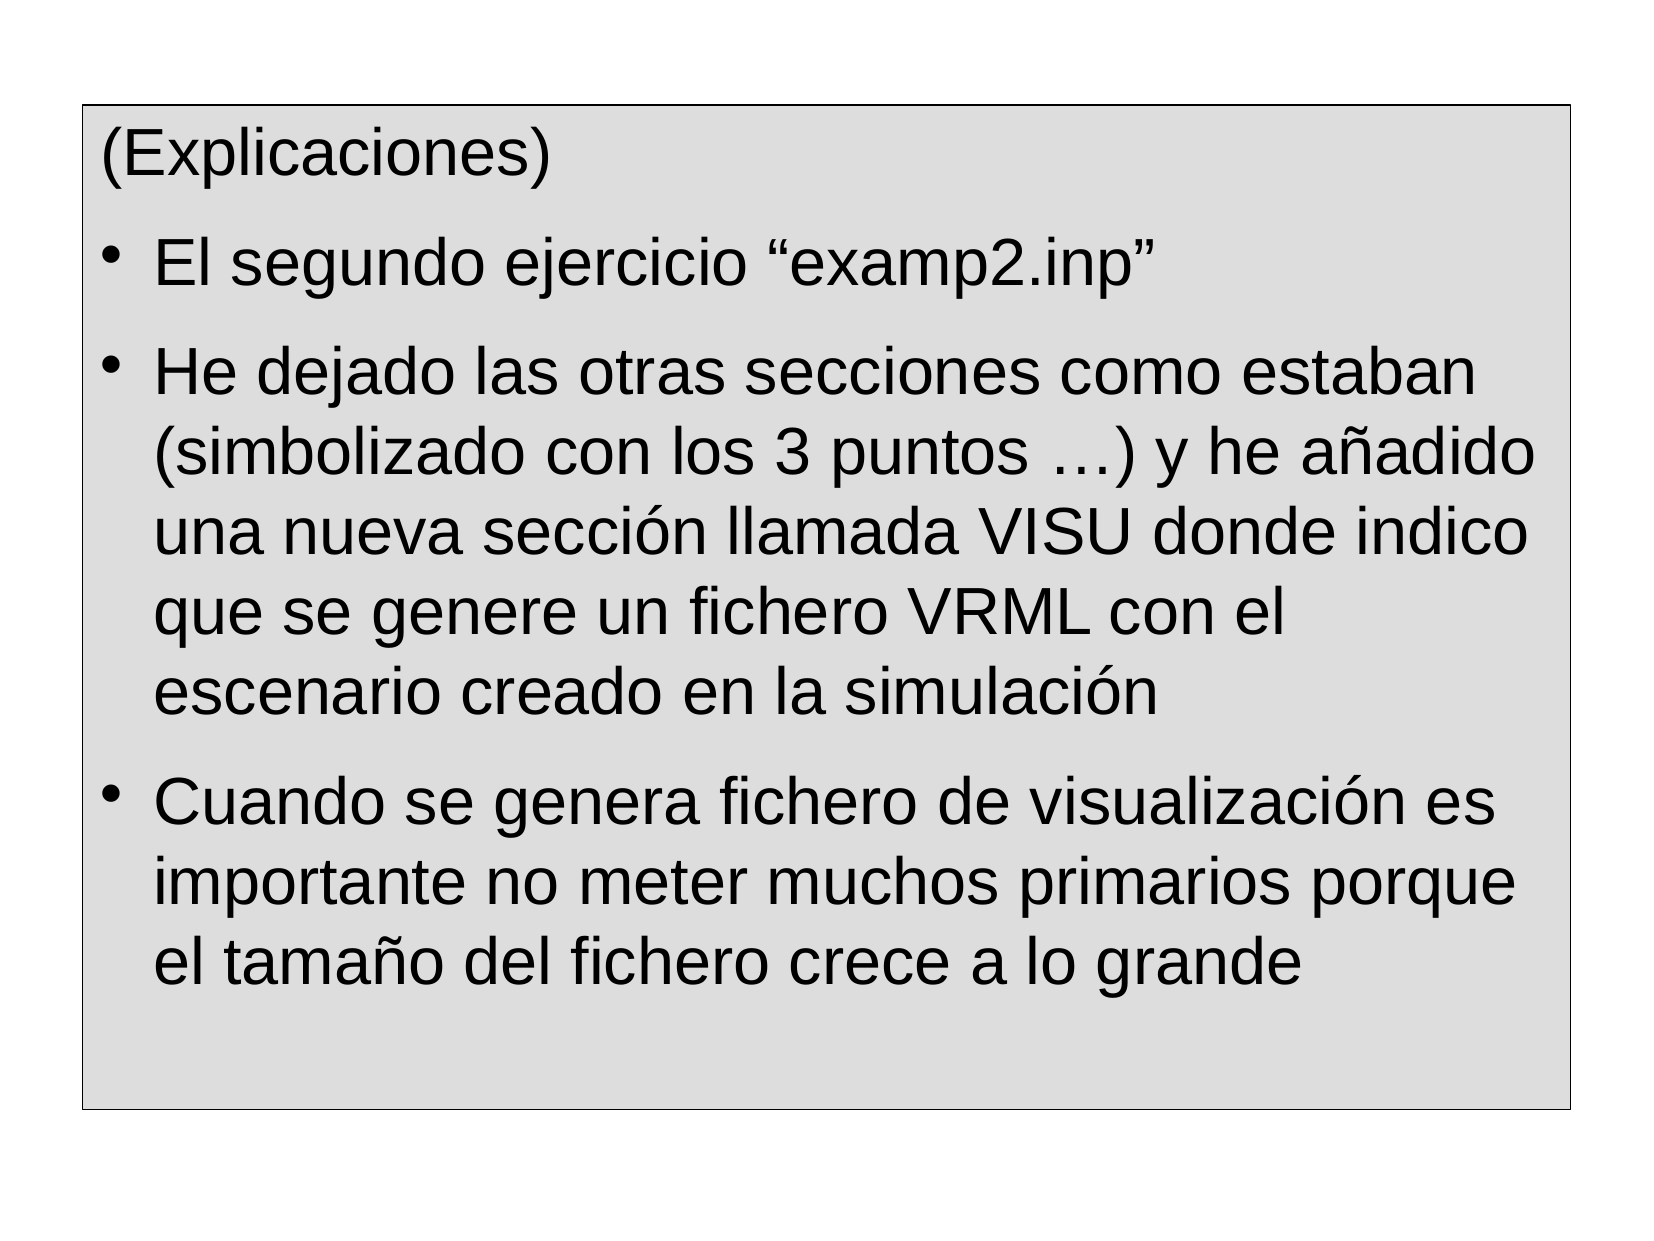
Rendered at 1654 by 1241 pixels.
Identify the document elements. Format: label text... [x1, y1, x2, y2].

text_box (Explicaciones) El segundo ejercicio “examp2.inp” He dejado las otras secciones como estaban (simbolizado con los 3 puntos …) y he añadido una nueva sección llamada VISU donde indico que se genere un fichero VRML con el escenario creado en la simulación Cuando se genera fichero de visualización es importante no meter muchos primarios porque el tamaño del fichero crece a lo grande [82, 104, 1571, 1110]
